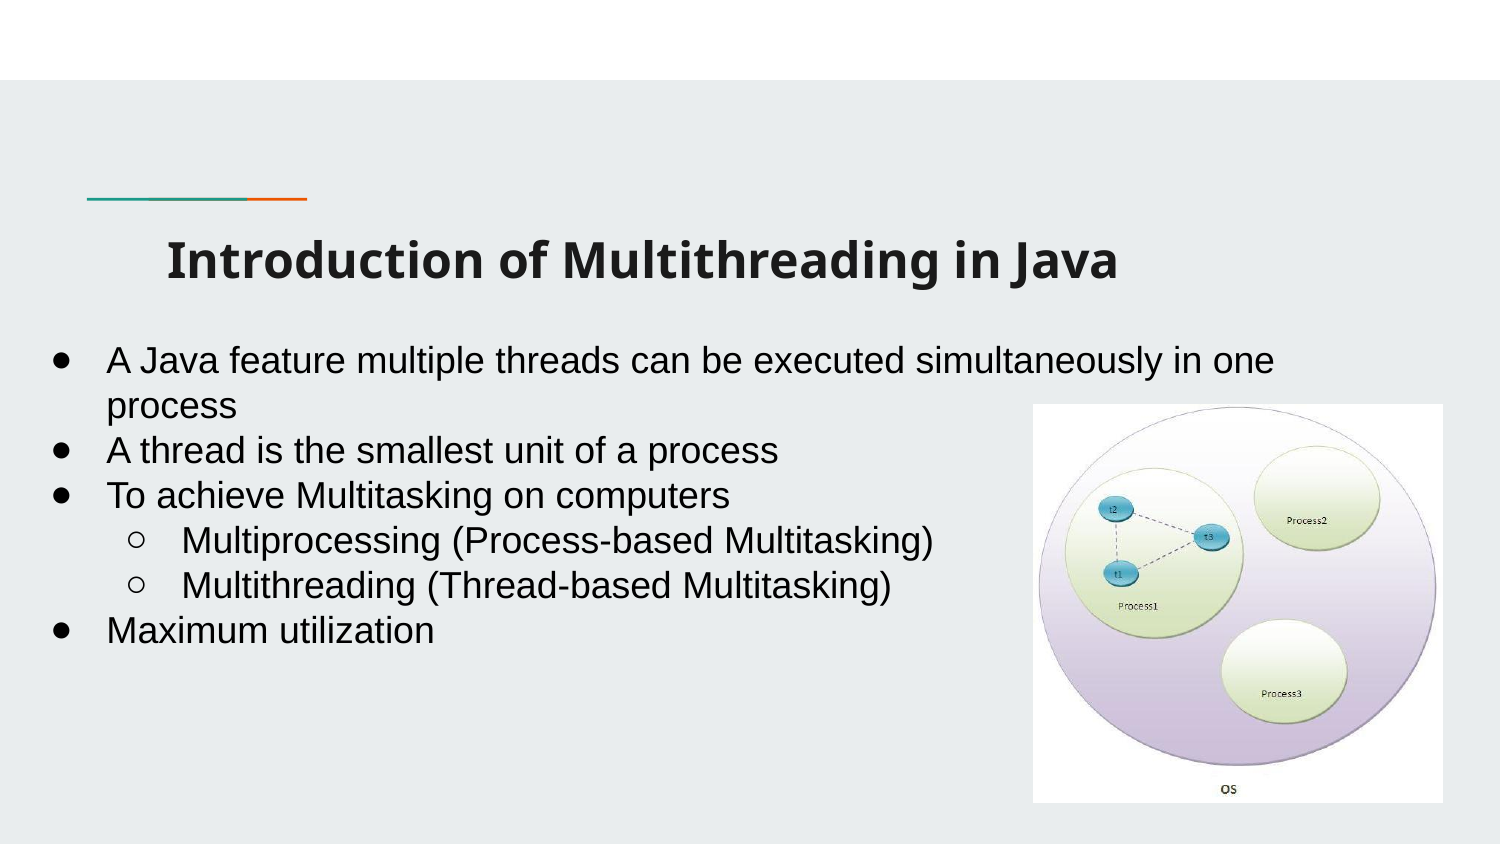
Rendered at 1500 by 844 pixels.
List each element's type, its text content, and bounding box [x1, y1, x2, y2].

picture [1033, 403, 1443, 803]
title Introduction of Multithreading in Java [152, 213, 1240, 320]
text_box A Java feature multiple threads can be executed simultaneously in one process A thread is the smallest unit of a process To achieve Multitasking on computers Multiprocessing (Process-based Multitasking) Multithreading (Thread-based Multitasking) Maximum utilization [16, 320, 1411, 656]
